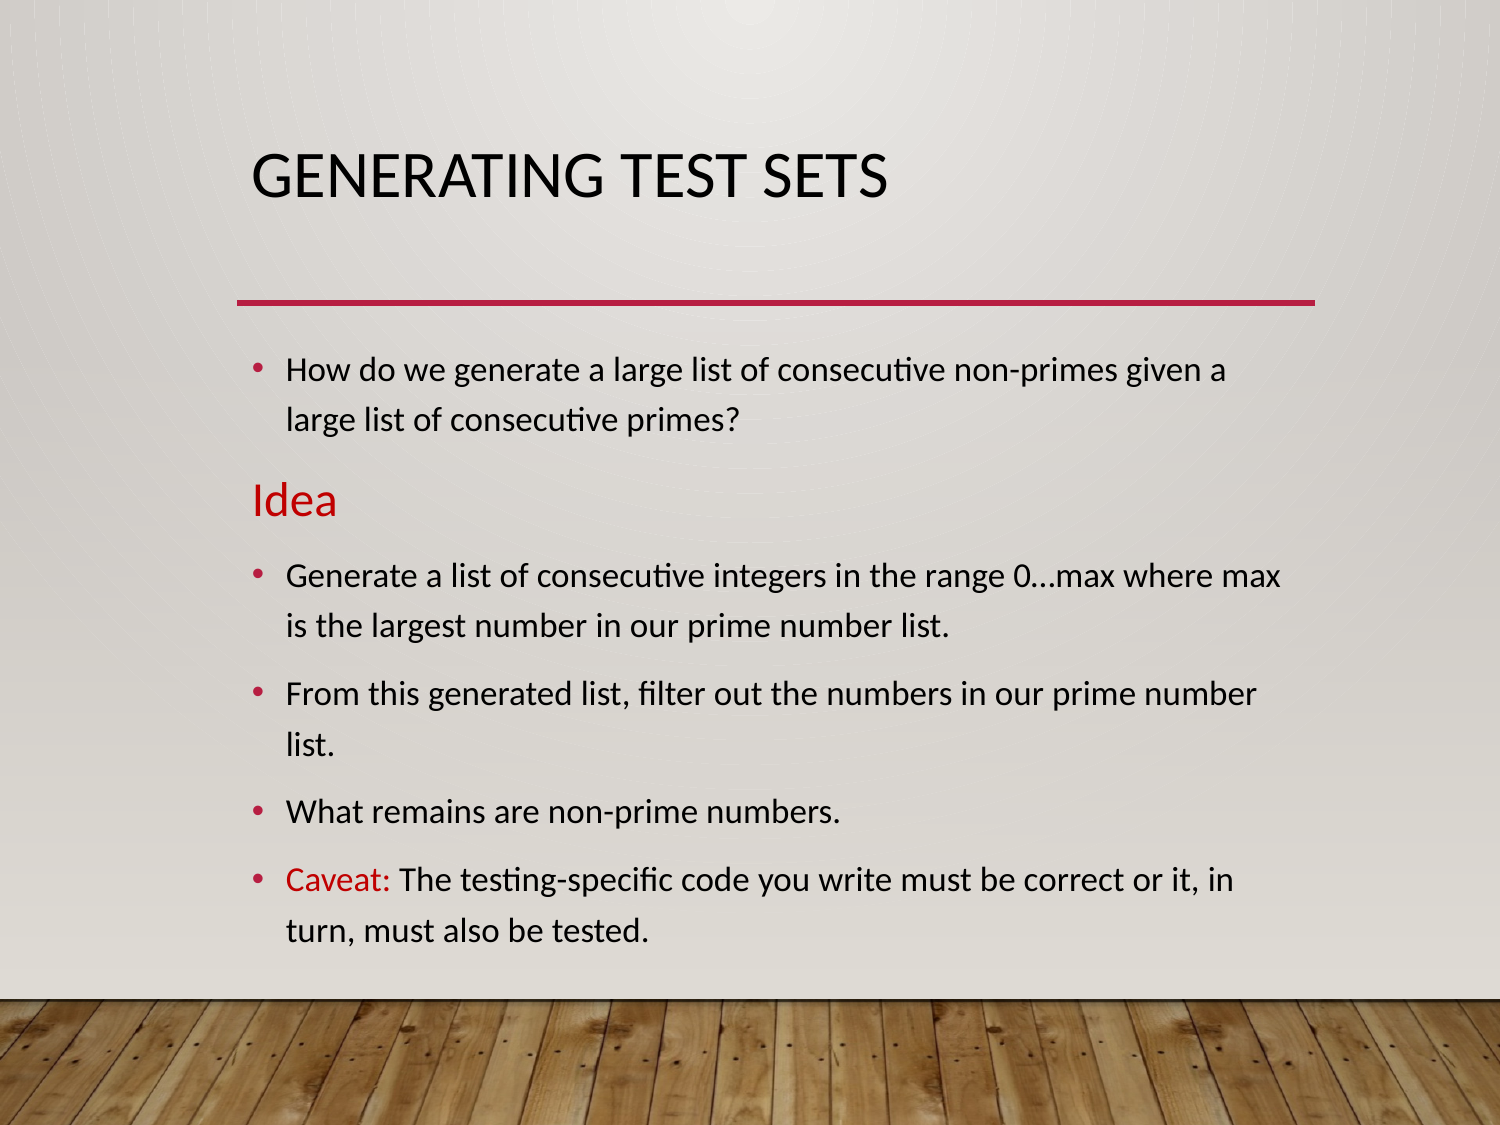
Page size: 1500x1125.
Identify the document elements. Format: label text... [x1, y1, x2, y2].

picture [0, 999, 1500, 1125]
title Generating test sets [236, 131, 1315, 305]
list How do we generate a large list of consecutive non-primes given a large list of consecutive primes? Idea Generate a list of consecutive integers in the range 0…max where max is the largest number in our prime number list. From this generated list, filter out the numbers in our prime number list. What remains are non-prime numbers. Caveat: The testing-specific code you write must be correct or it, in turn, must also be tested. [236, 330, 1315, 963]
